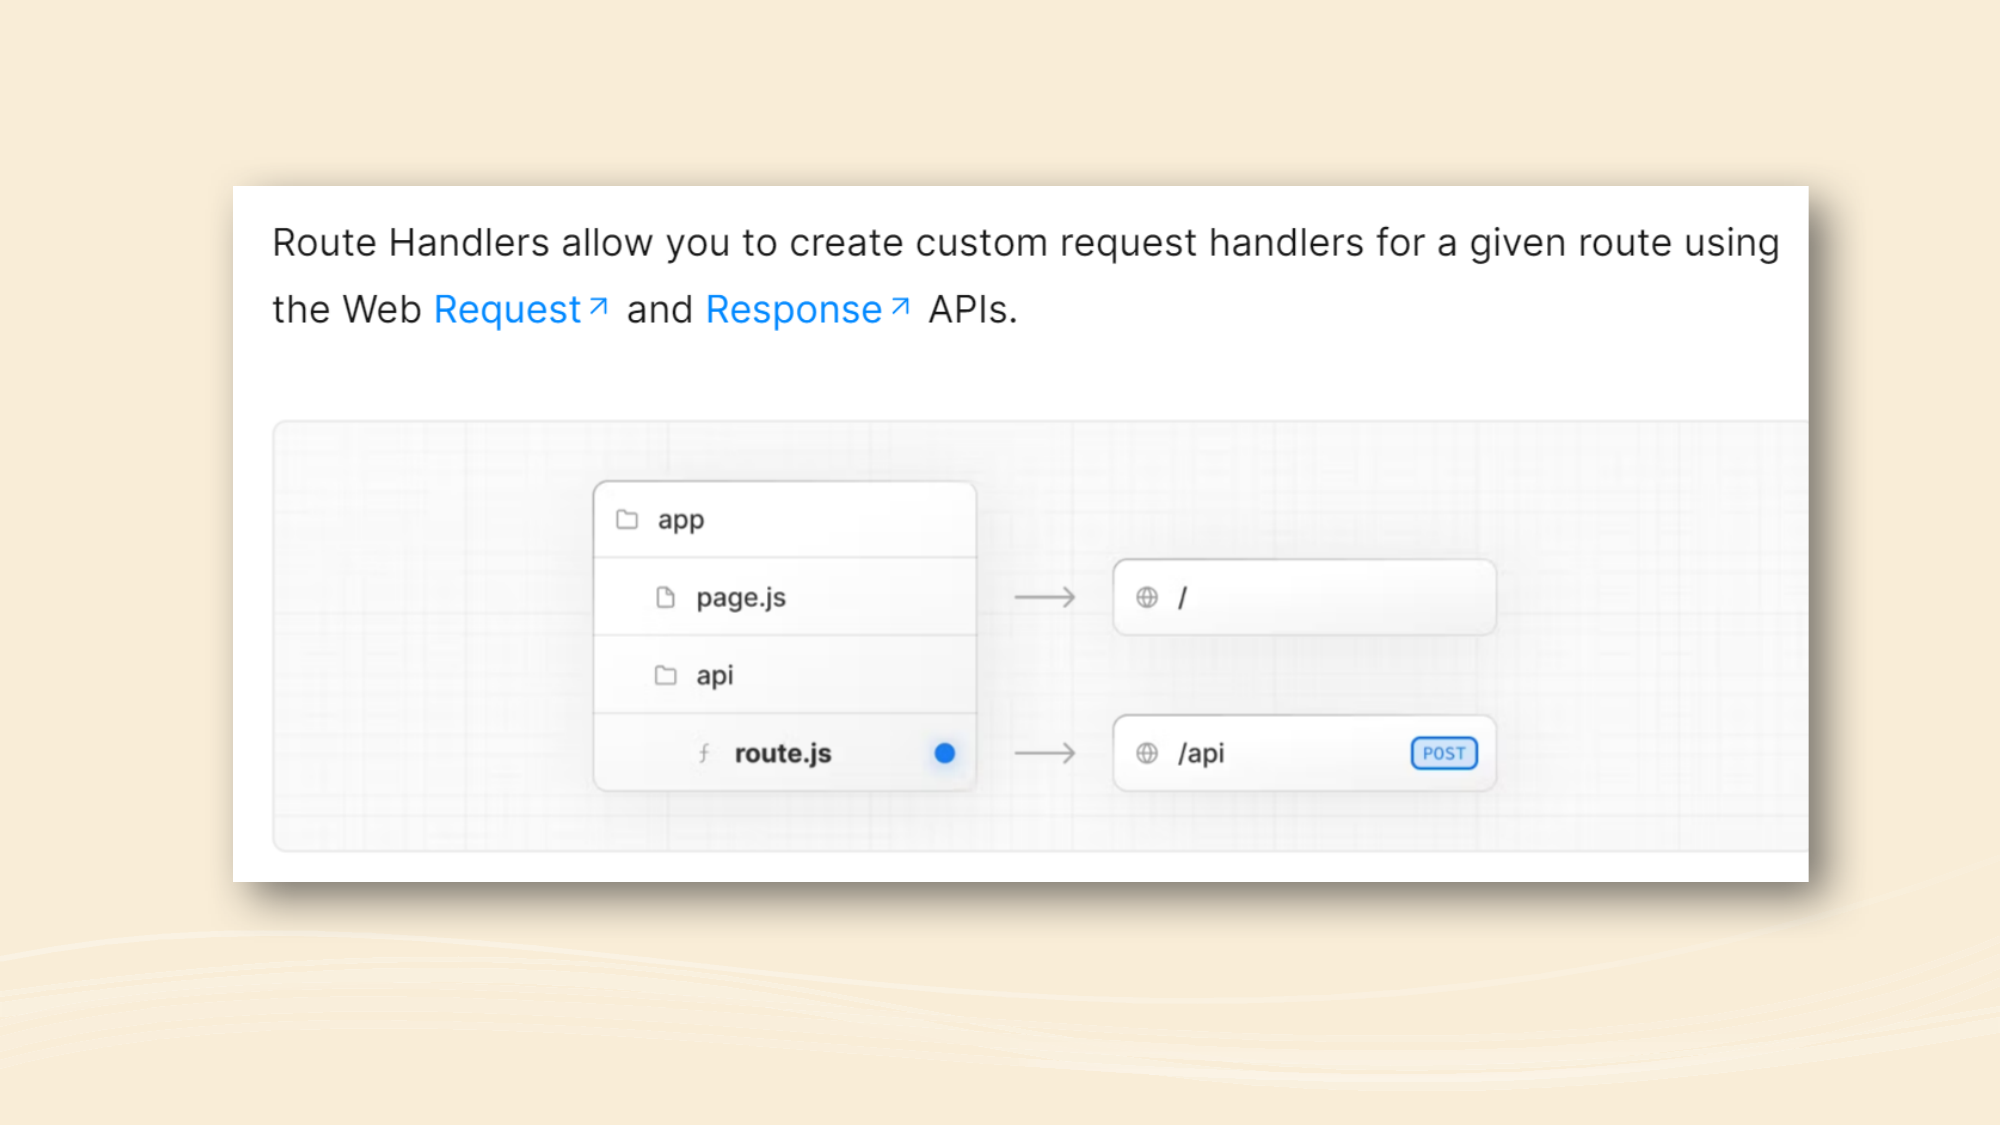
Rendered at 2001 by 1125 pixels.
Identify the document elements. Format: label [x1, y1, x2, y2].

picture [232, 186, 1809, 882]
